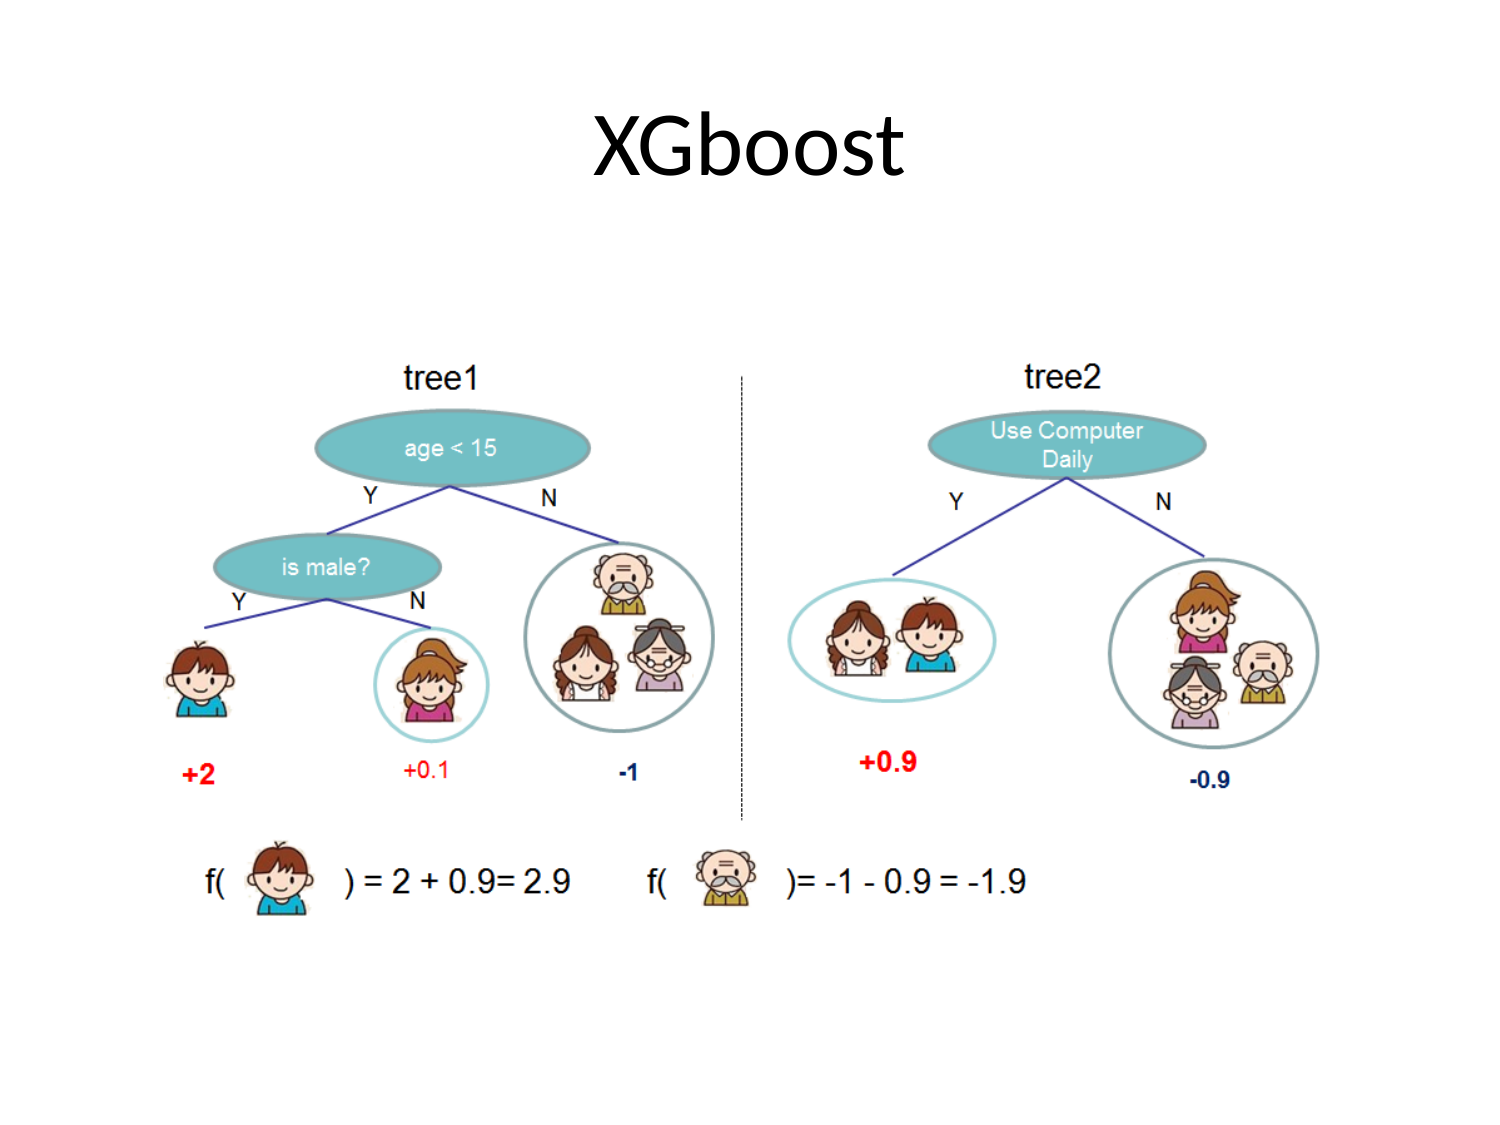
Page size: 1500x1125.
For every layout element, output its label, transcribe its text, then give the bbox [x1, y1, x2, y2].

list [163, 346, 1337, 921]
title XGboost [75, 45, 1425, 233]
